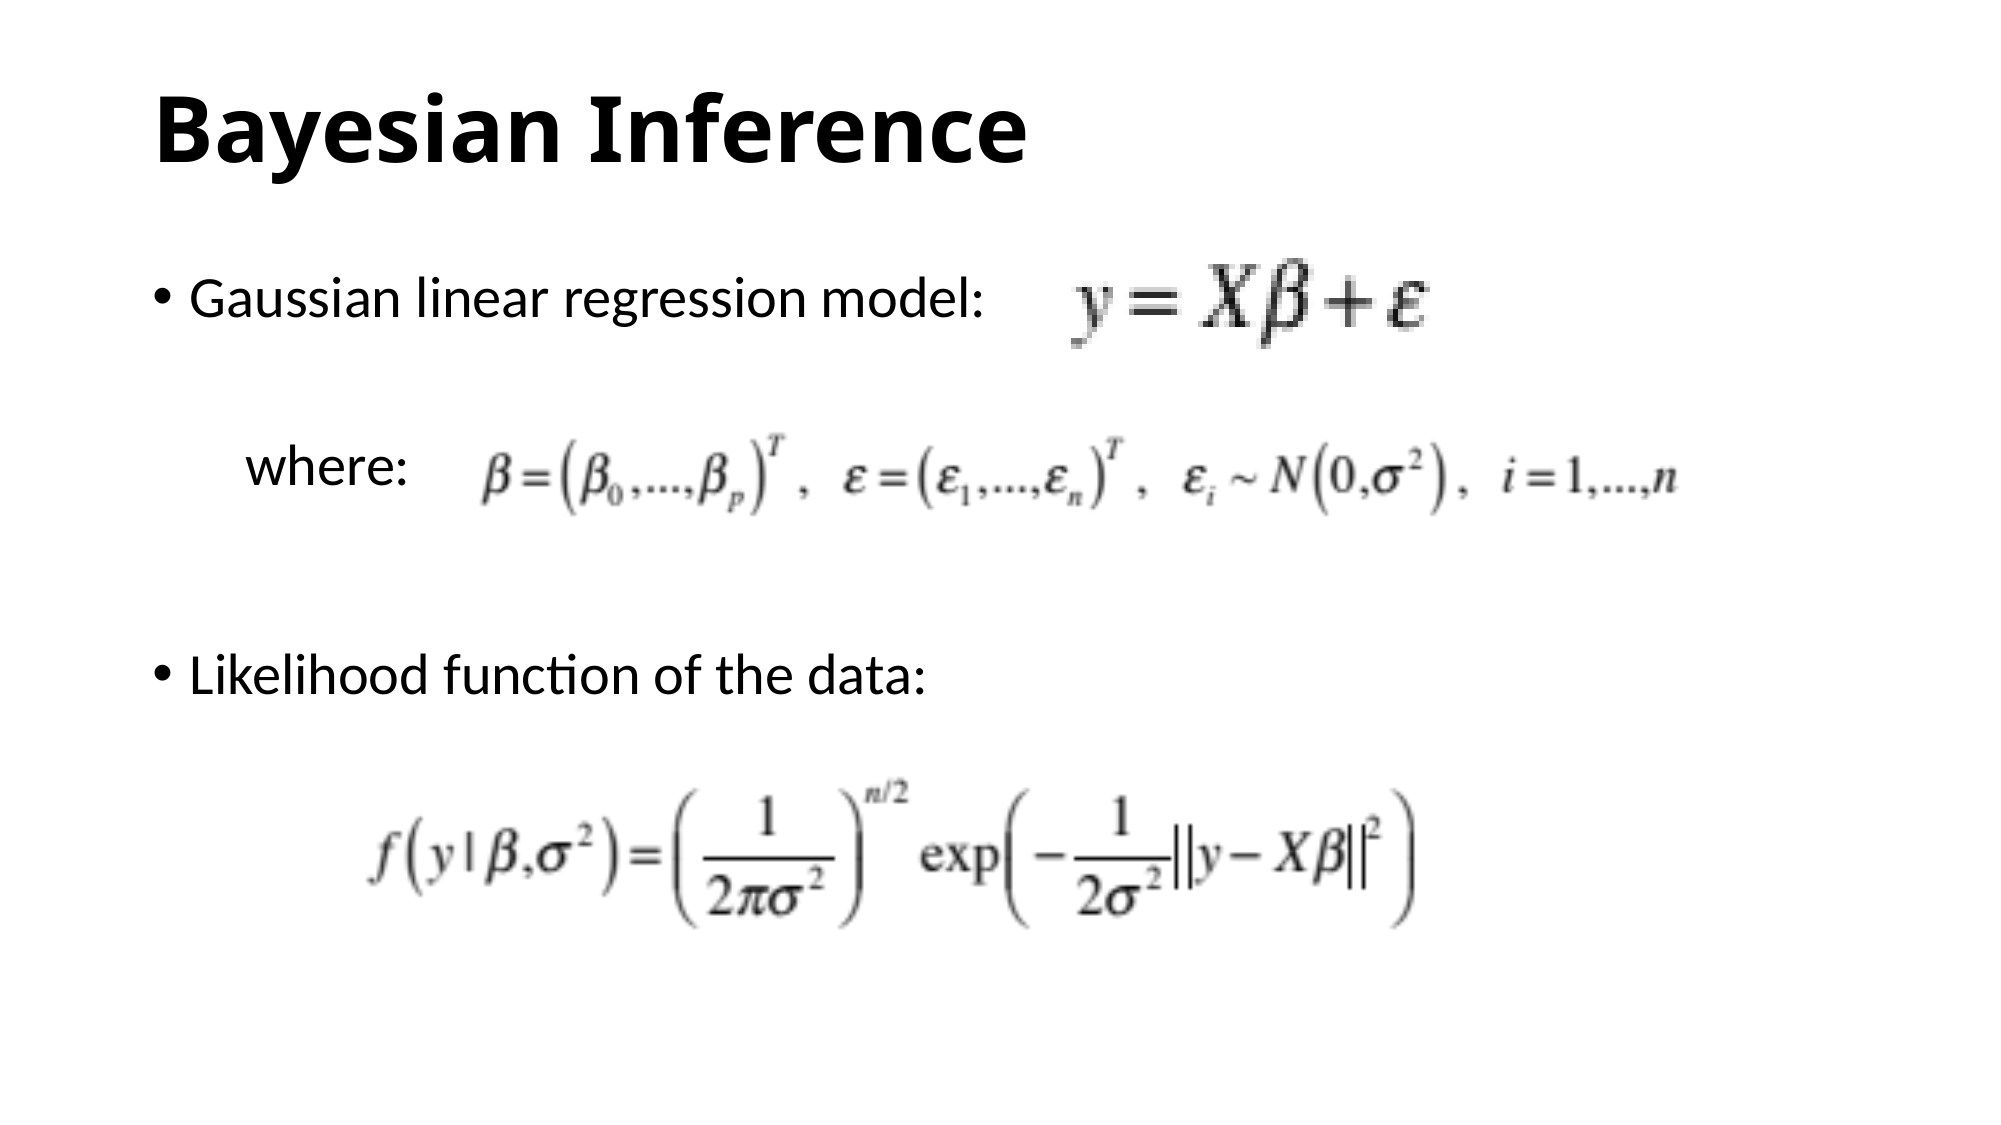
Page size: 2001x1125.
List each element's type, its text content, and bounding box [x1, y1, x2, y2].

title Bayesian Inference [137, 24, 1863, 242]
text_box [475, 424, 1686, 524]
list Gaussian linear regression model: where: Likelihood function of the data: [137, 259, 1863, 1014]
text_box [361, 768, 1425, 934]
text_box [1061, 247, 1457, 357]
